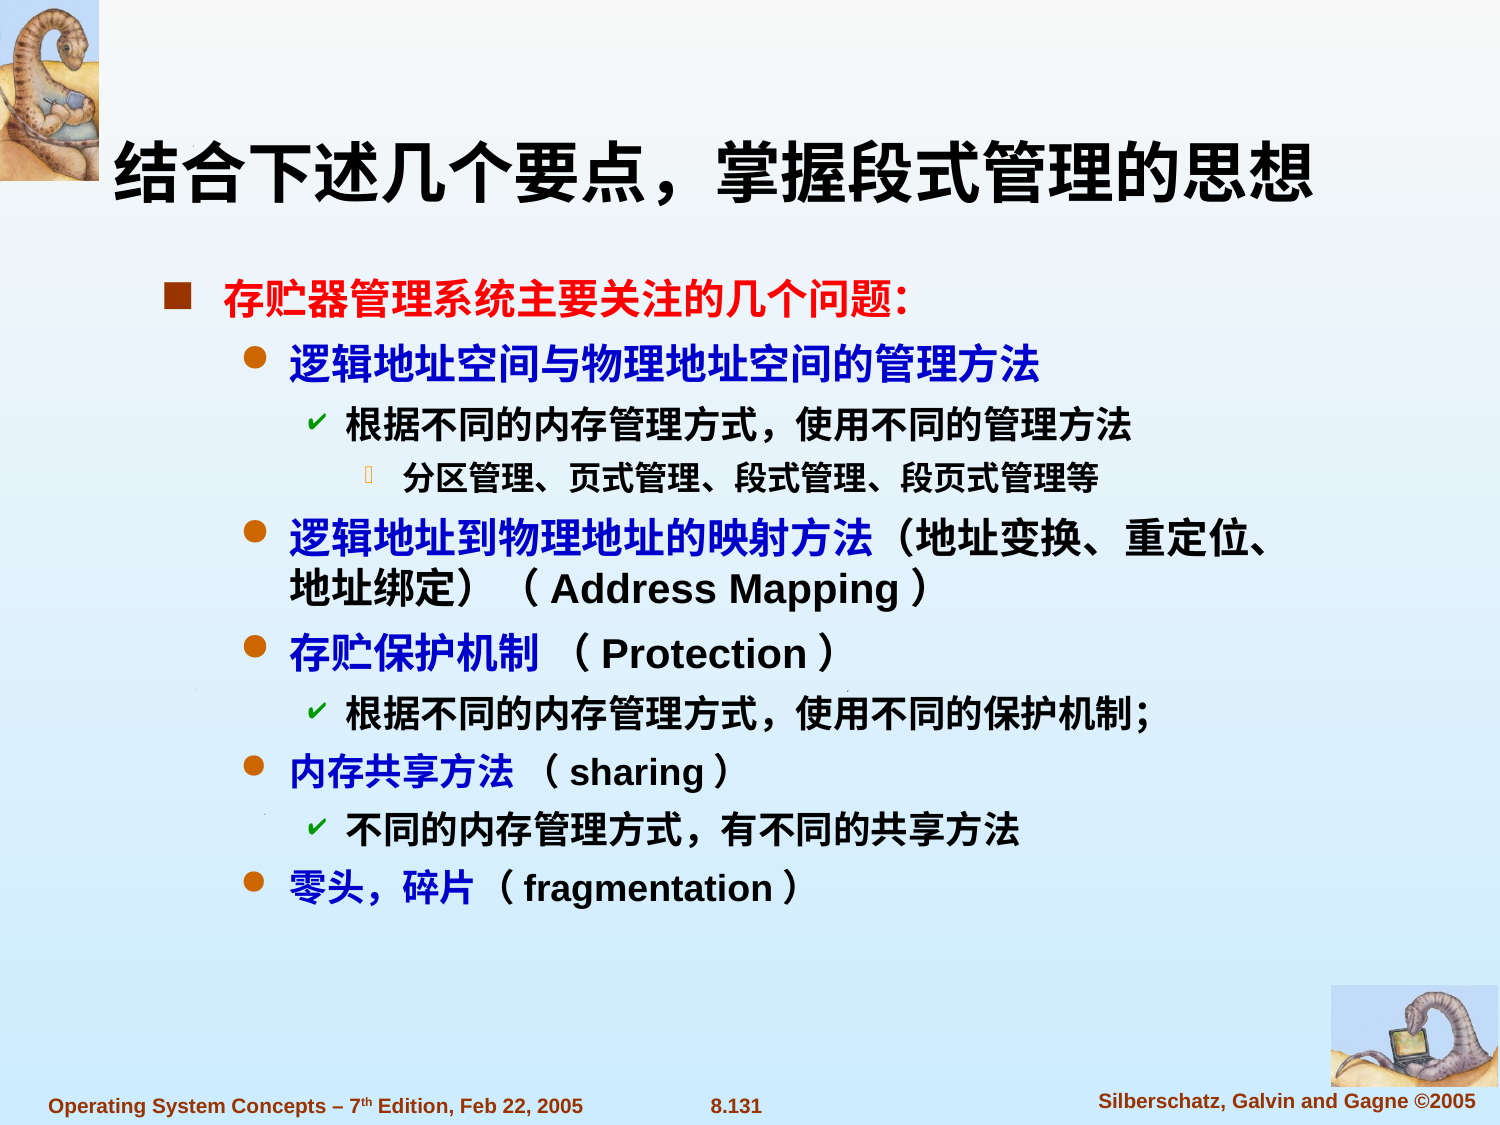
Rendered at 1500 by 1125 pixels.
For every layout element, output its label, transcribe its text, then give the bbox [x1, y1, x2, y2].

list 存贮器管理系统主要关注的几个问题： 逻辑地址空间与物理地址空间的管理方法 根据不同的内存管理方式，使用不同的管理方法 分区管理、页式管理、段式管理、段页式管理等 逻辑地址到物理地址的映射方法（地址变换、重定位、地址绑定）（Address Mapping） 存贮保护机制 （Protection） 根据不同的内存管理方式，使用不同的保护机制； 内存共享方法 （sharing） 不同的内存管理方式，有不同的共享方法 零头，碎片（fragmentation） [152, 265, 1337, 1014]
picture [0, 0, 99, 181]
title 结合下述几个要点，掌握段式管理的思想 [98, 118, 1424, 219]
picture [1331, 985, 1498, 1087]
